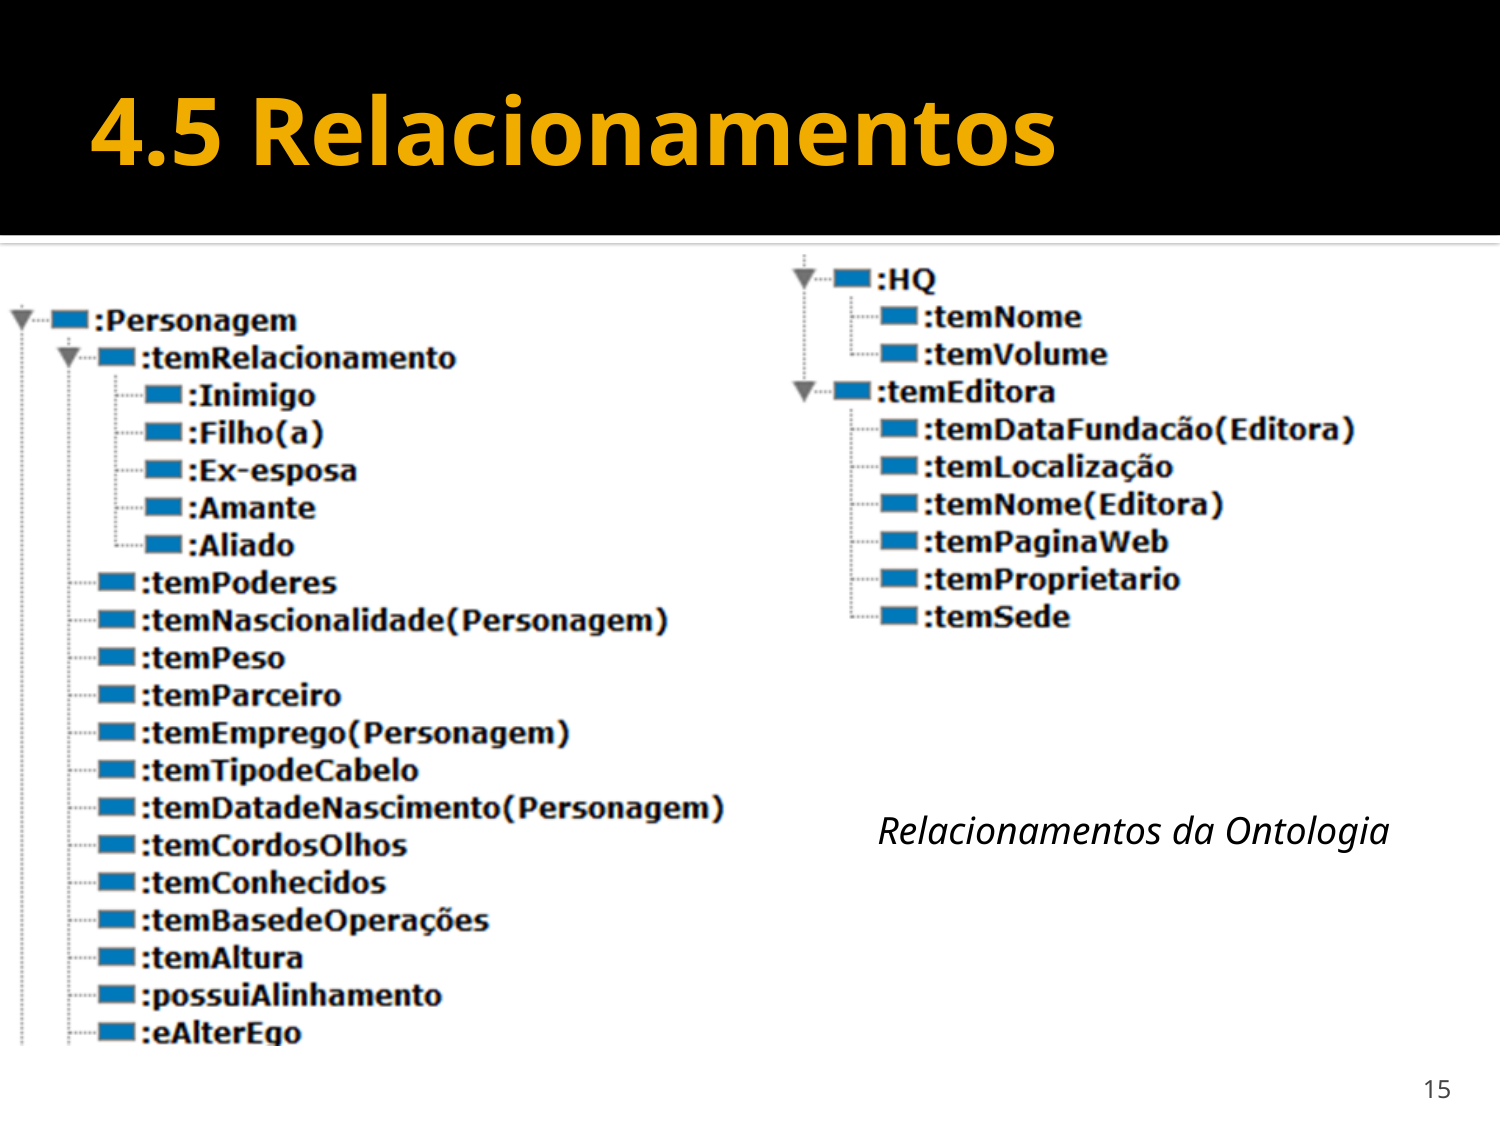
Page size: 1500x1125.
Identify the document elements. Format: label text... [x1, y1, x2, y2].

title 4.5 Relacionamentos [75, 25, 1425, 231]
slide_number 15 [1345, 1062, 1467, 1108]
text_box Relacionamentos da Ontologia [951, 799, 1406, 860]
picture [0, 249, 1377, 1046]
